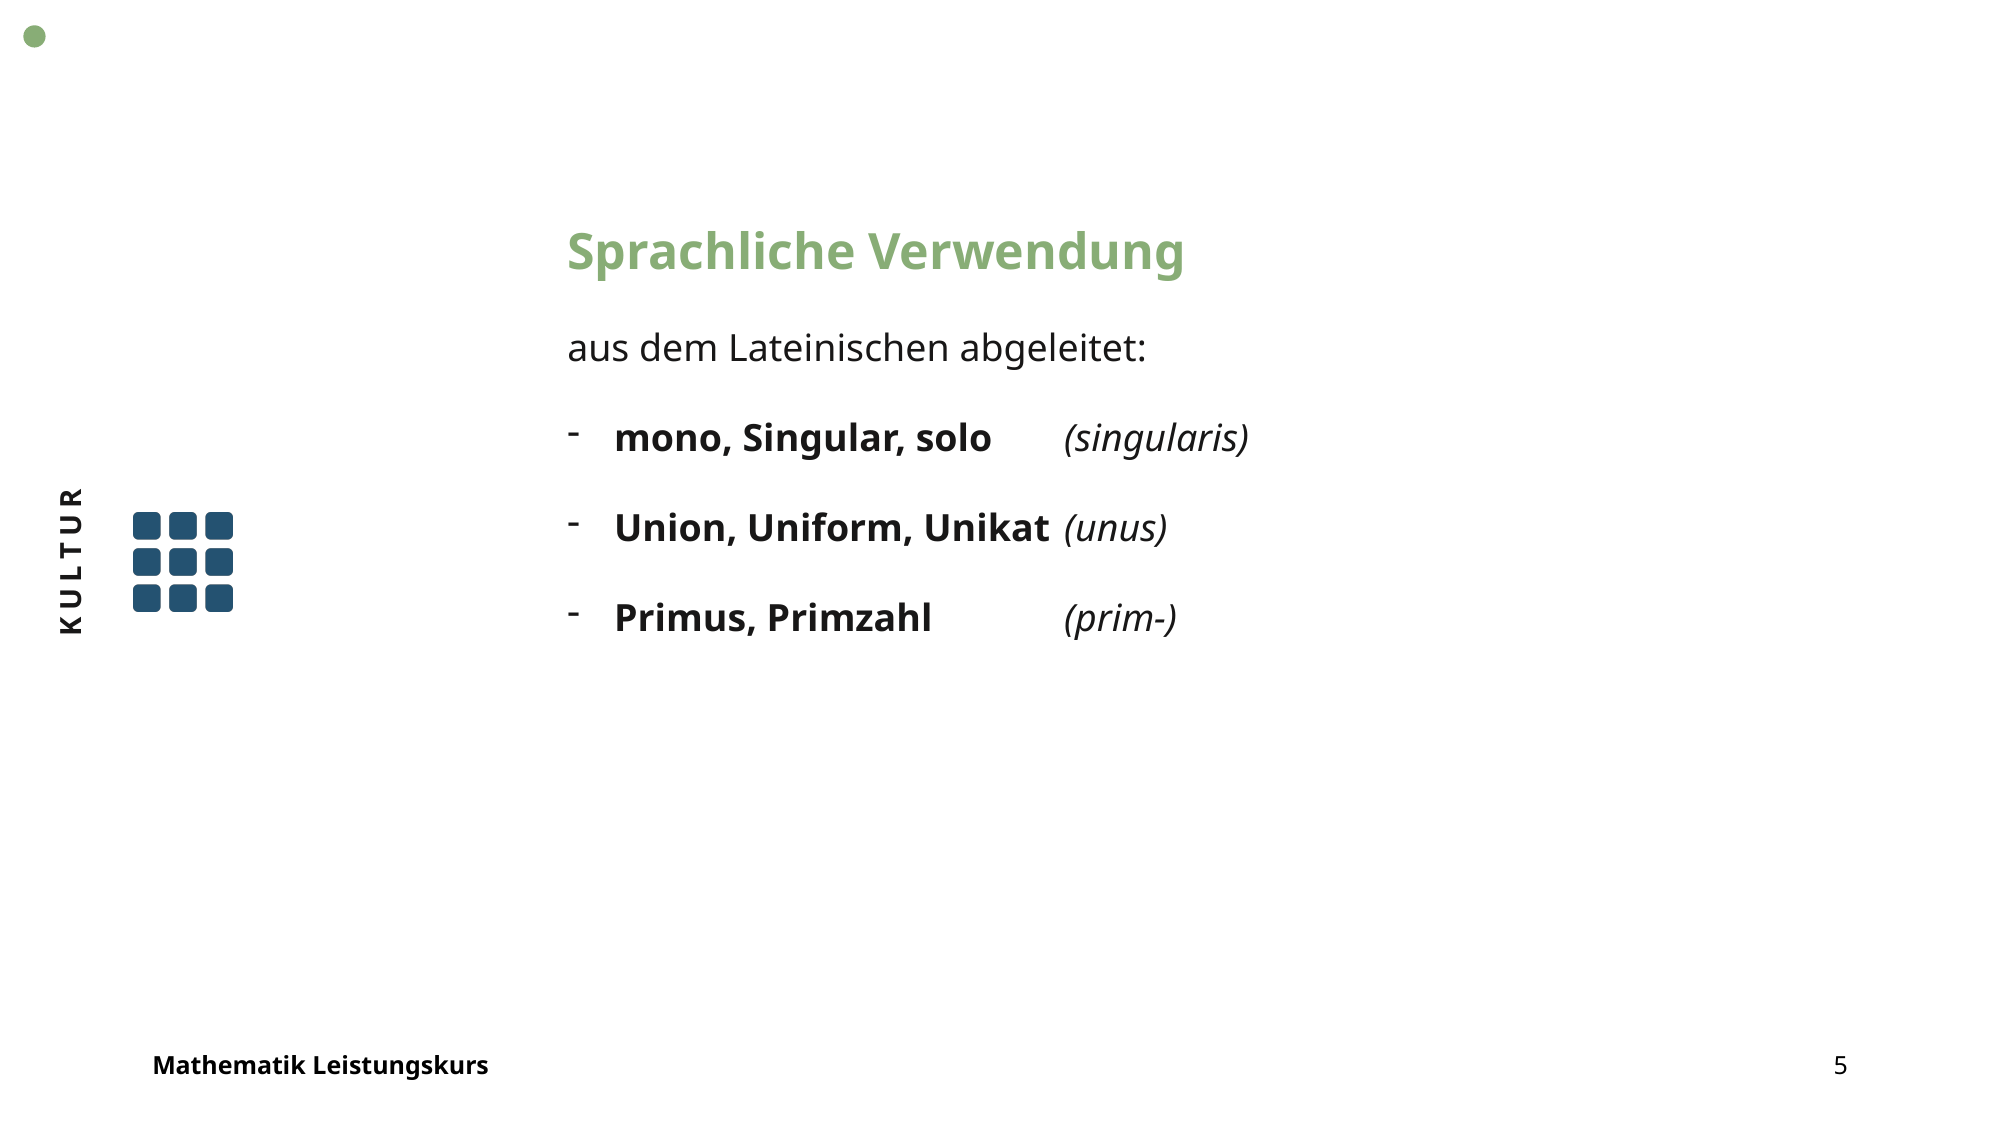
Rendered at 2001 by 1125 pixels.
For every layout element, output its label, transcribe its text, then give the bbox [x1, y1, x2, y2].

text_box [22, 24, 47, 49]
footer Mathematik Leistungskurs [137, 1042, 813, 1103]
slide_number 5 [1412, 1042, 1863, 1103]
picture [133, 512, 233, 613]
text_box Sprachliche Verwendung aus dem Lateinischen abgeleitet: mono, Singular, solo (singularis) Union, Uniform, Unikat (unus) Primus, Primzahl (prim-) [552, 151, 1863, 647]
title KULTUR [31, 125, 112, 1000]
